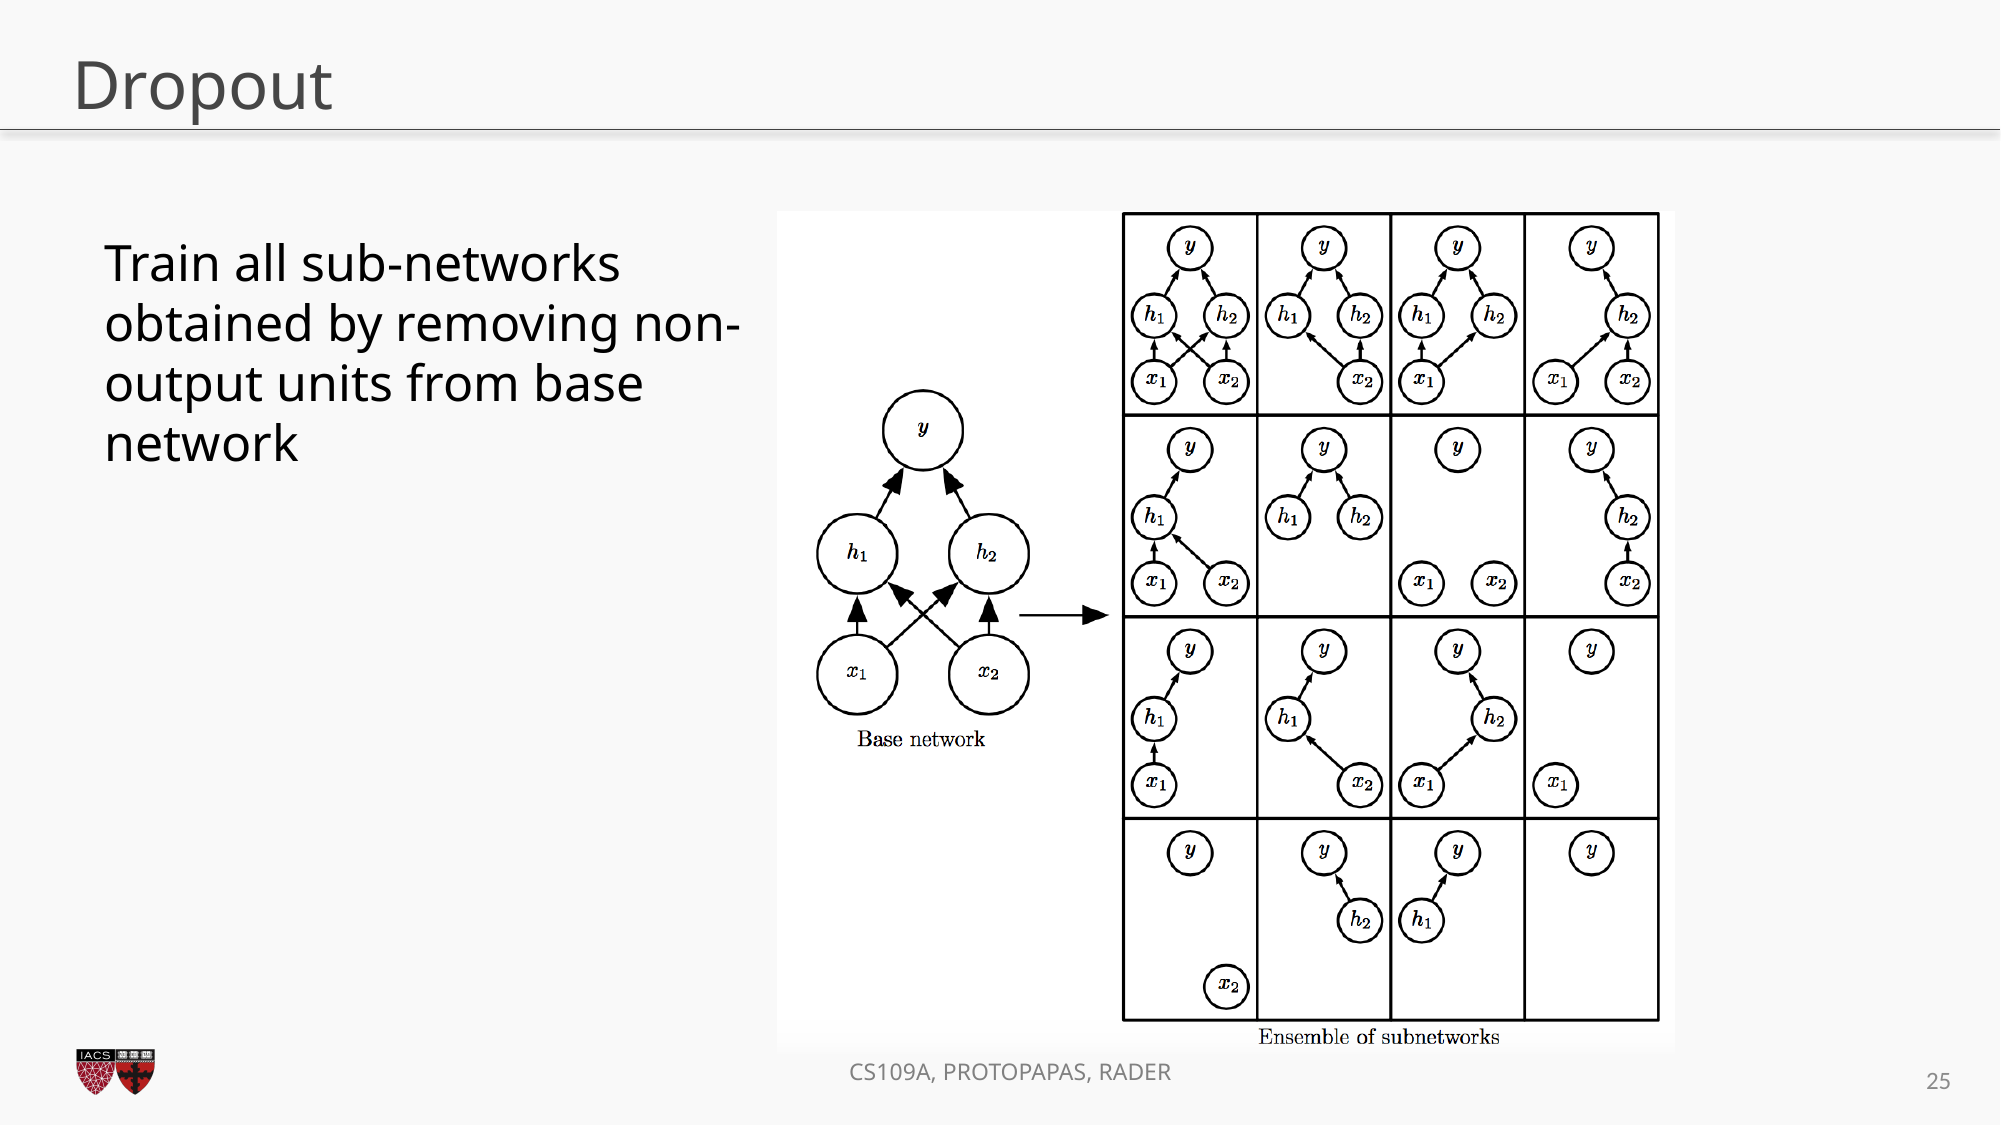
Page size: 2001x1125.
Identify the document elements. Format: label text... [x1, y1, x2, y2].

slide_number 25 [1500, 1050, 1967, 1110]
picture [75, 1049, 155, 1095]
title Dropout [57, 35, 1943, 162]
picture [777, 210, 1676, 1054]
text_box Train all sub-networks obtained by removing non-output units from base network [89, 224, 772, 480]
